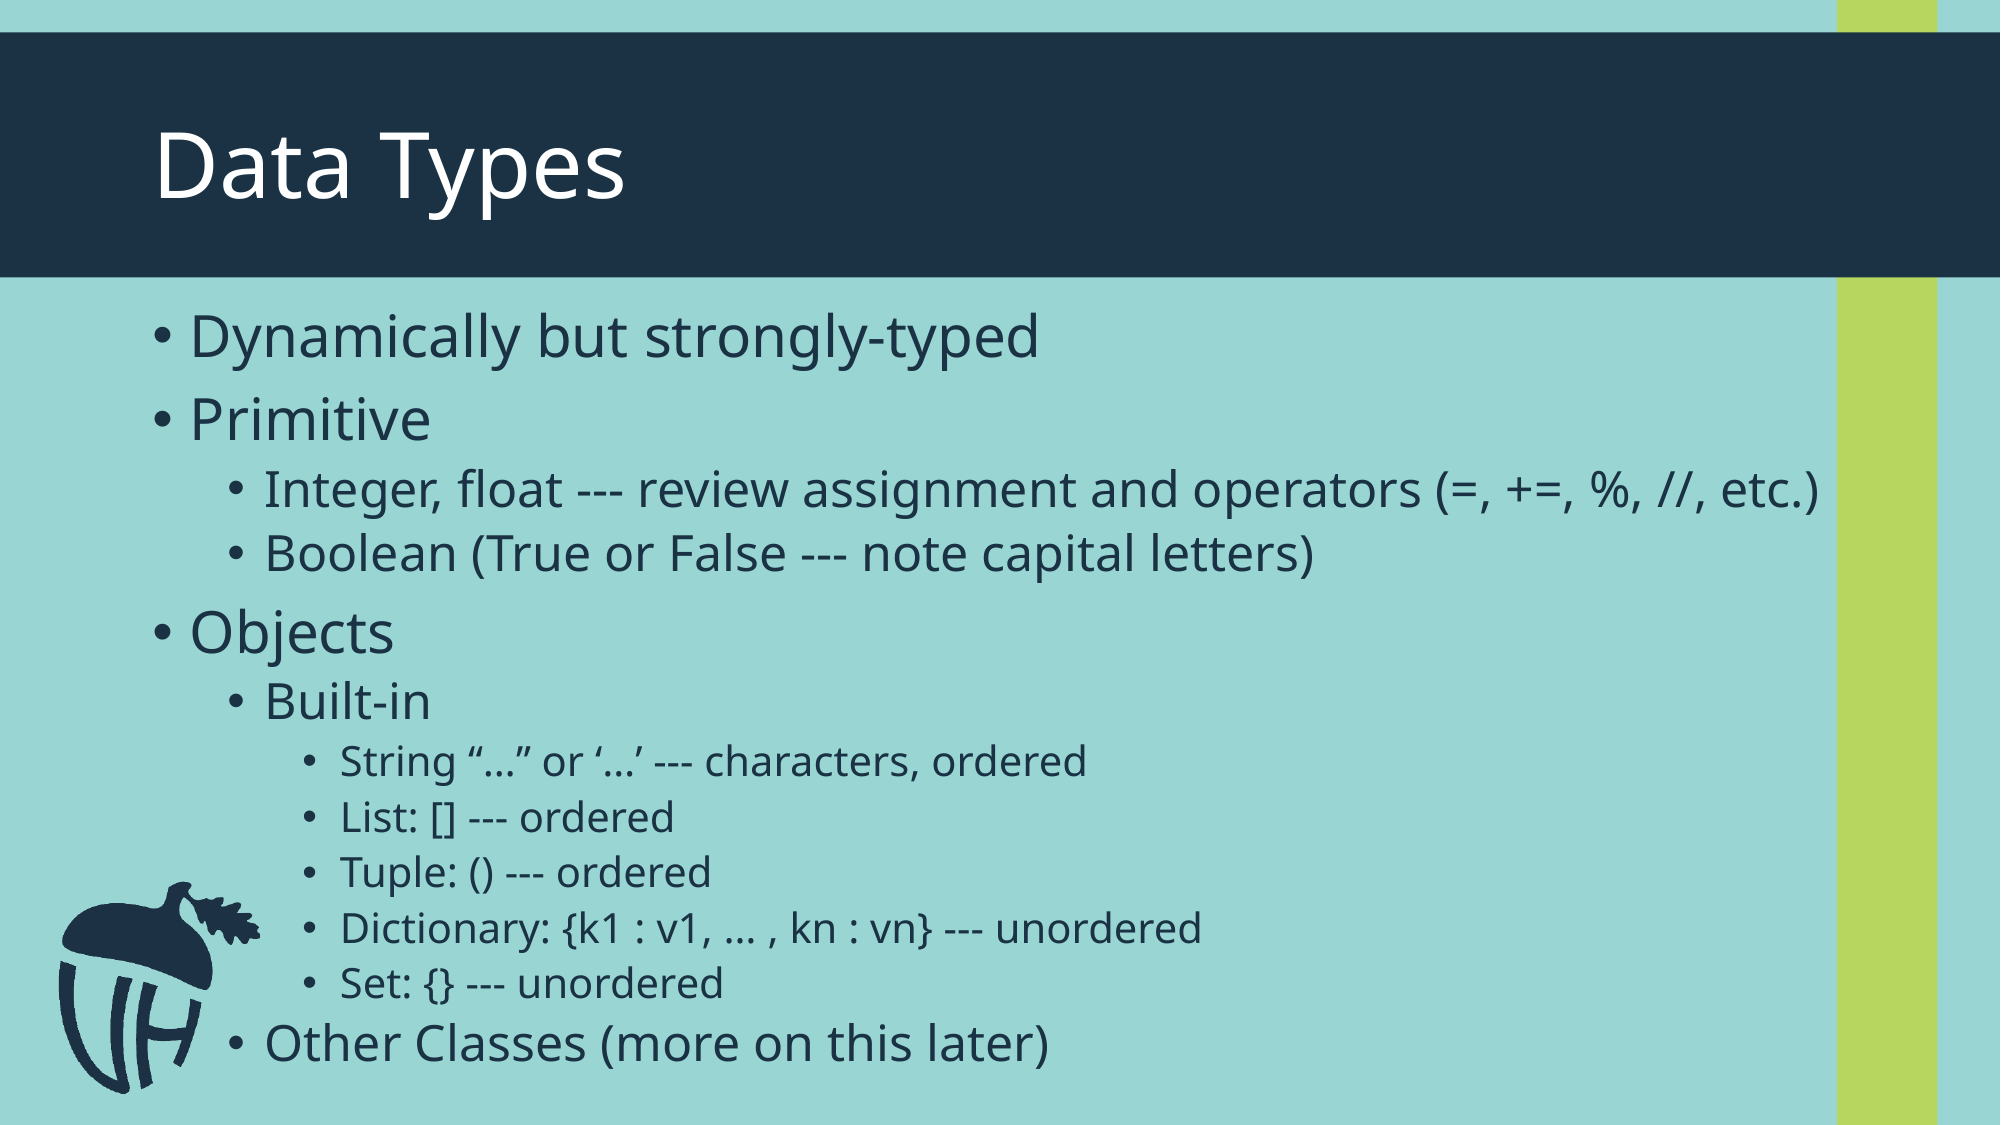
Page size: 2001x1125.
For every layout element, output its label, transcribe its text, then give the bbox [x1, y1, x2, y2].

picture [0, 850, 275, 1125]
list Dynamically but strongly-typed Primitive Integer, float --- review assignment and operators (=, +=, %, //, etc.) Boolean (True or False --- note capital letters) Objects Built-in String “…” or ‘…’ --- characters, ordered List: [] --- ordered Tuple: () --- ordered Dictionary: {k1 : v1, … , kn : vn} --- unordered Set: {} --- unordered Other Classes (more on this later) [137, 299, 1863, 1097]
title Data Types [137, 59, 1863, 278]
